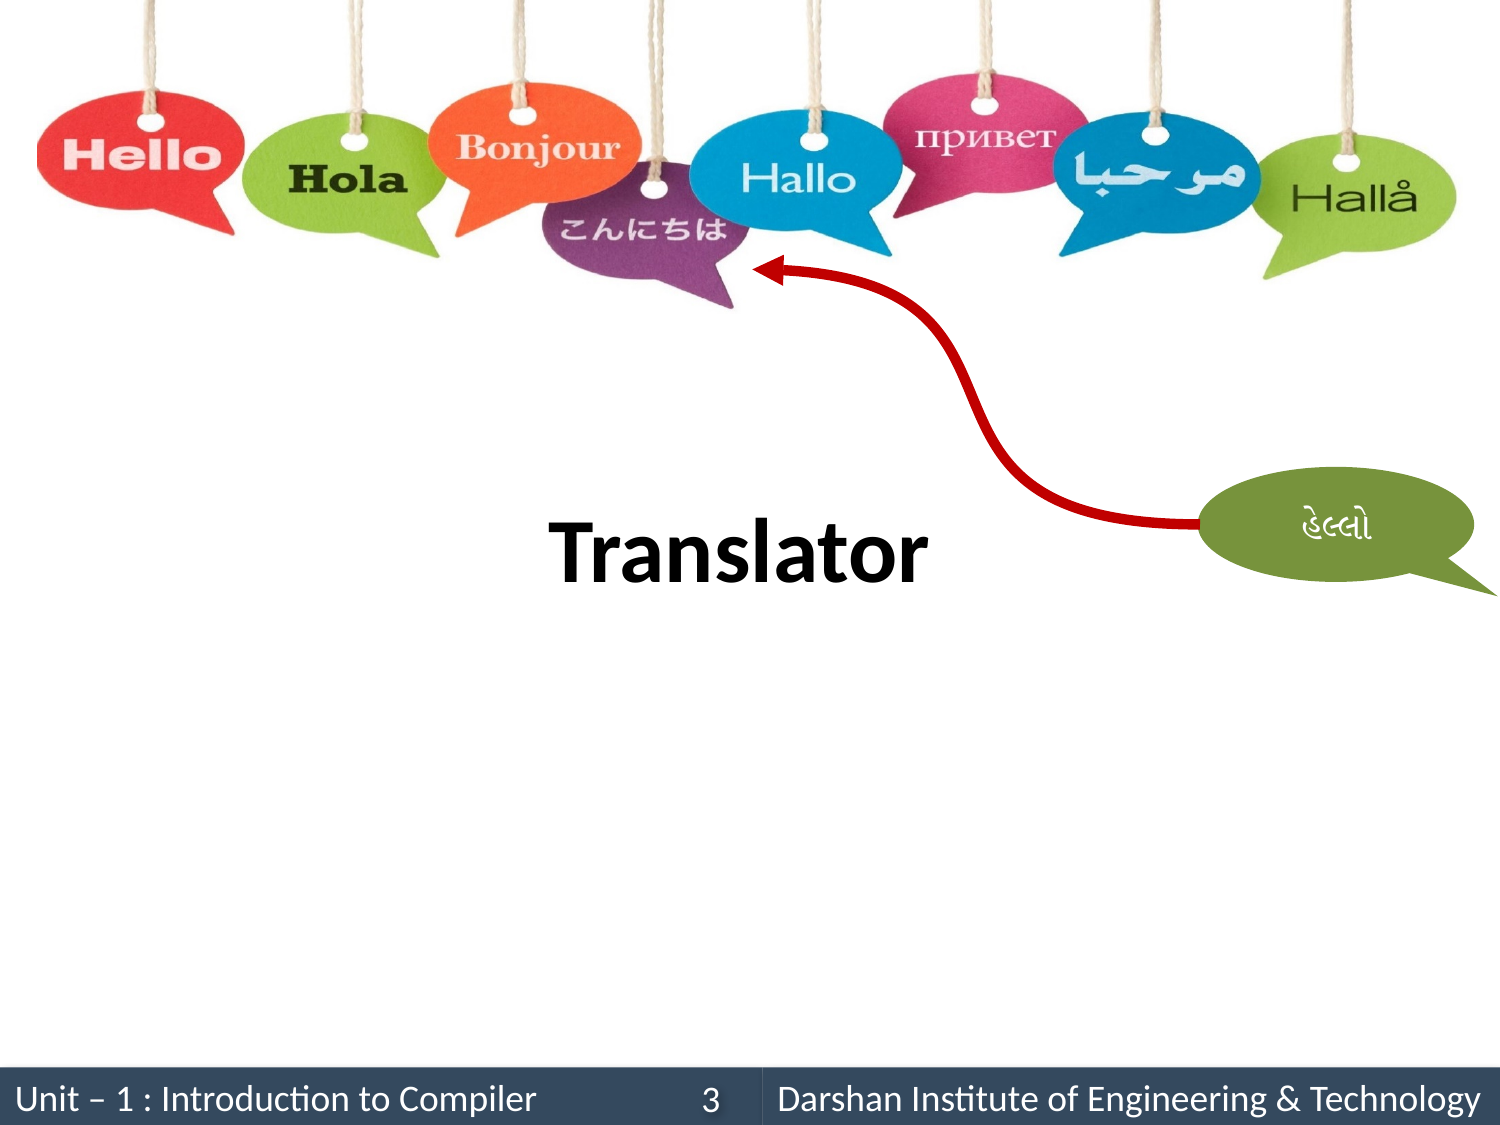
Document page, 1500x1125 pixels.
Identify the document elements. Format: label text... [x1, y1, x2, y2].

text_box હેલ્લો [1196, 464, 1500, 599]
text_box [752, 269, 1201, 525]
title Translator [112, 425, 1388, 667]
picture [37, 0, 1463, 315]
